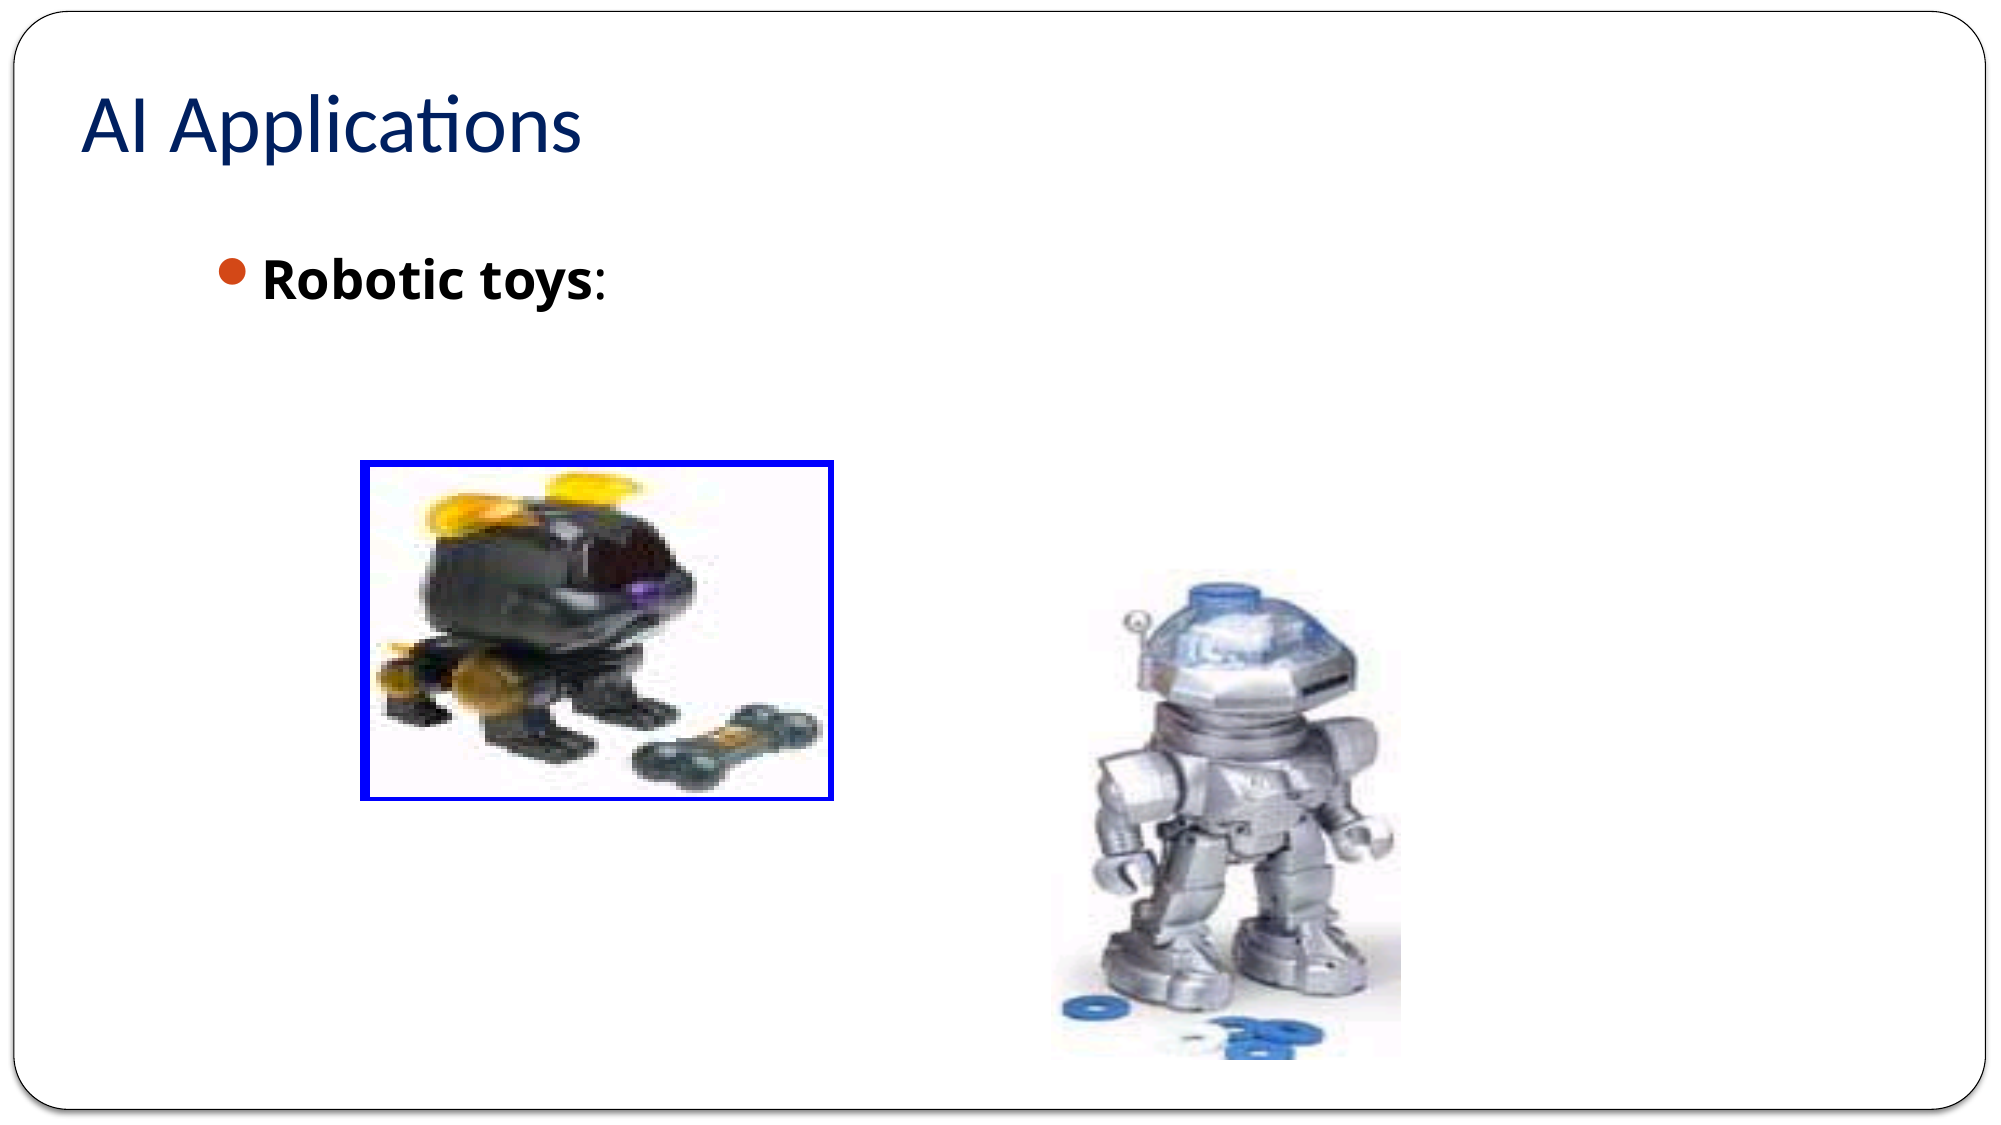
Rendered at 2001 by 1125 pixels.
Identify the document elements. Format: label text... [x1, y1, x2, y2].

list Robotic toys: [200, 237, 1900, 988]
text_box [359, 460, 834, 801]
title AI Applications [66, 45, 1767, 184]
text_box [1051, 565, 1401, 1061]
